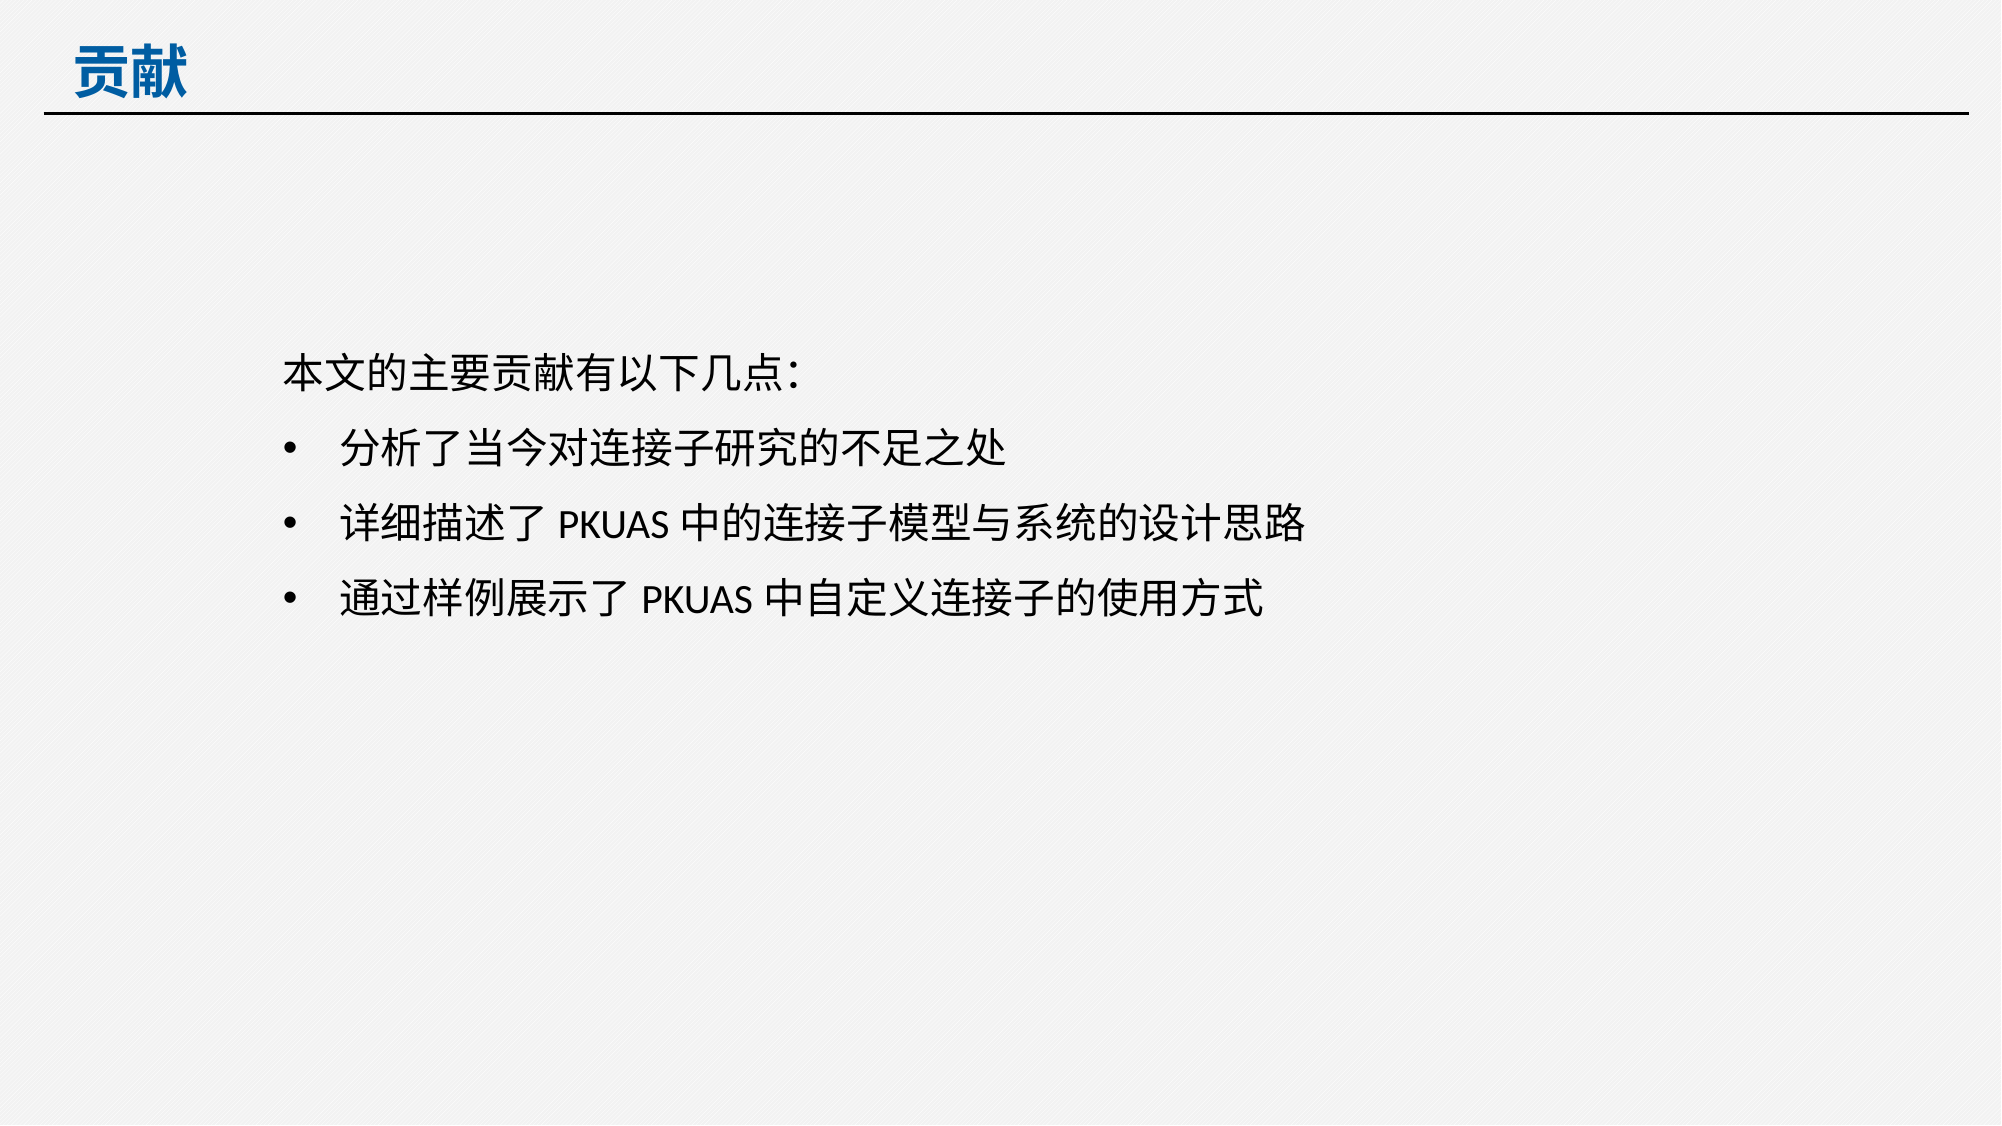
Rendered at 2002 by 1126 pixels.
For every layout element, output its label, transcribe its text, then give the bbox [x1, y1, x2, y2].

text_box 本文的主要贡献有以下几点： 分析了当今对连接子研究的不足之处 详细描述了PKUAS中的连接子模型与系统的设计思路 通过样例展示了PKUAS中自定义连接子的使用方式 [268, 314, 1894, 630]
text_box 贡献 [40, 27, 221, 113]
